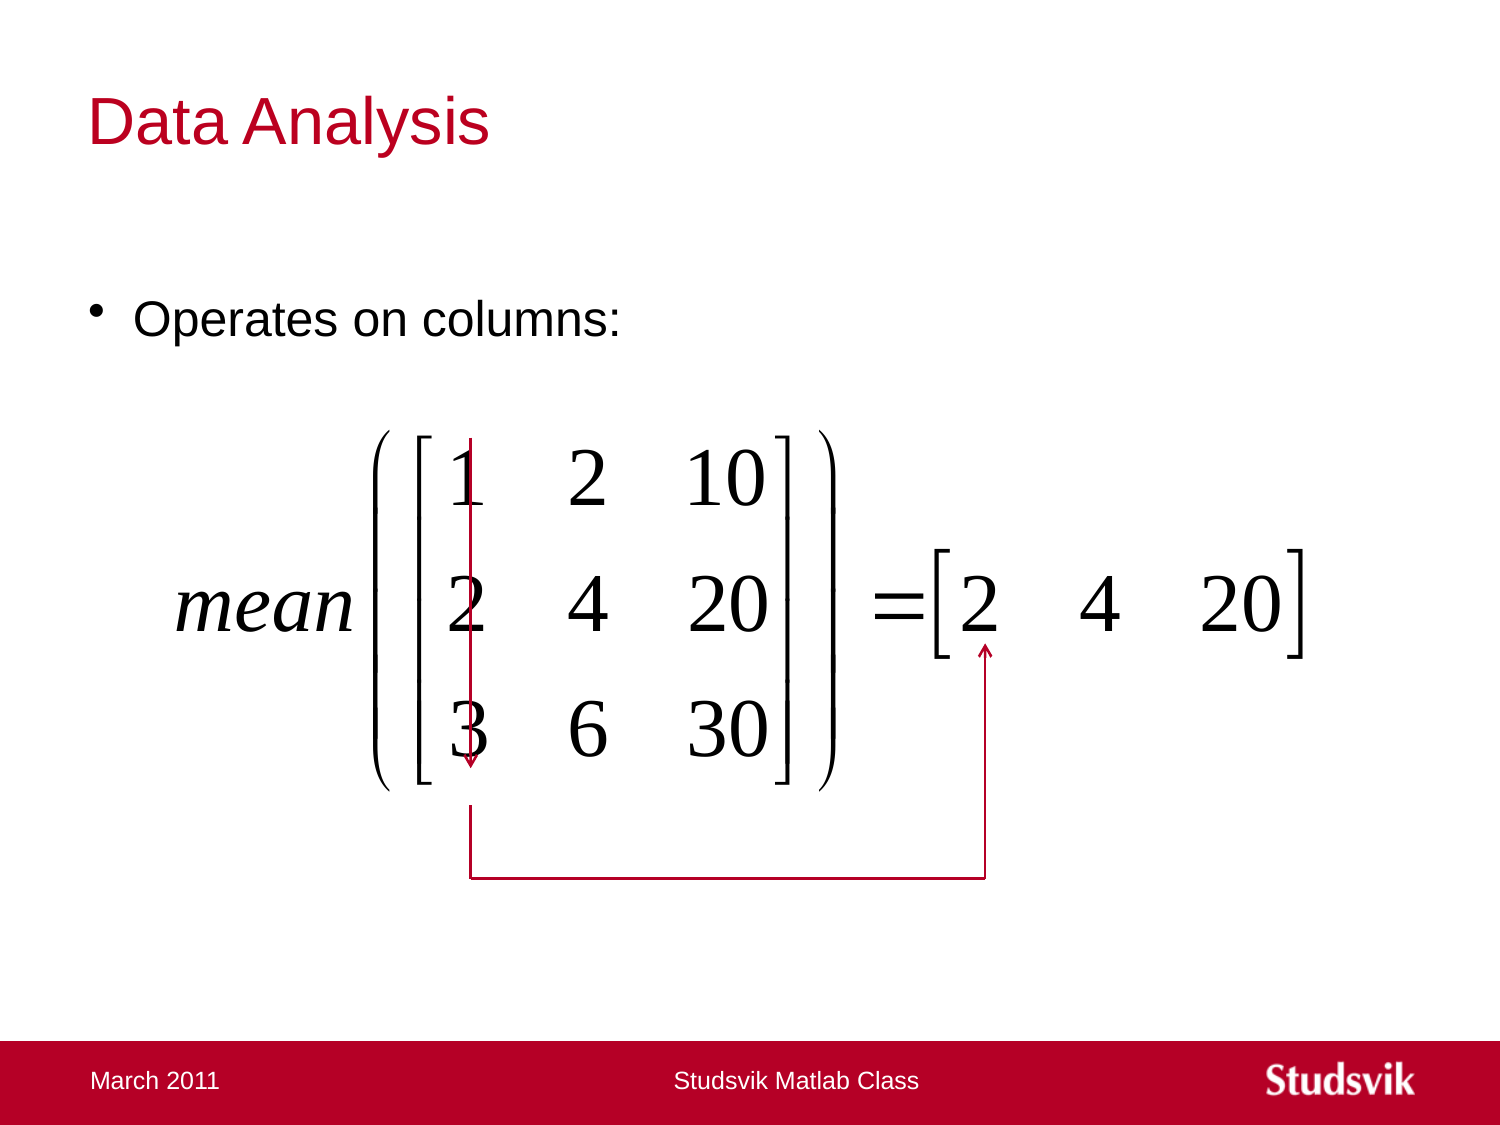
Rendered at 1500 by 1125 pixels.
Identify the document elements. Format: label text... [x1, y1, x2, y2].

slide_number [75, 1049, 465, 1110]
title Data Analysis [87, 78, 1412, 267]
footer Studsvik Matlab Class [559, 1049, 1035, 1110]
picture [0, 1041, 1500, 1125]
list Operates on columns: [88, 286, 1412, 1003]
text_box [161, 407, 1326, 813]
